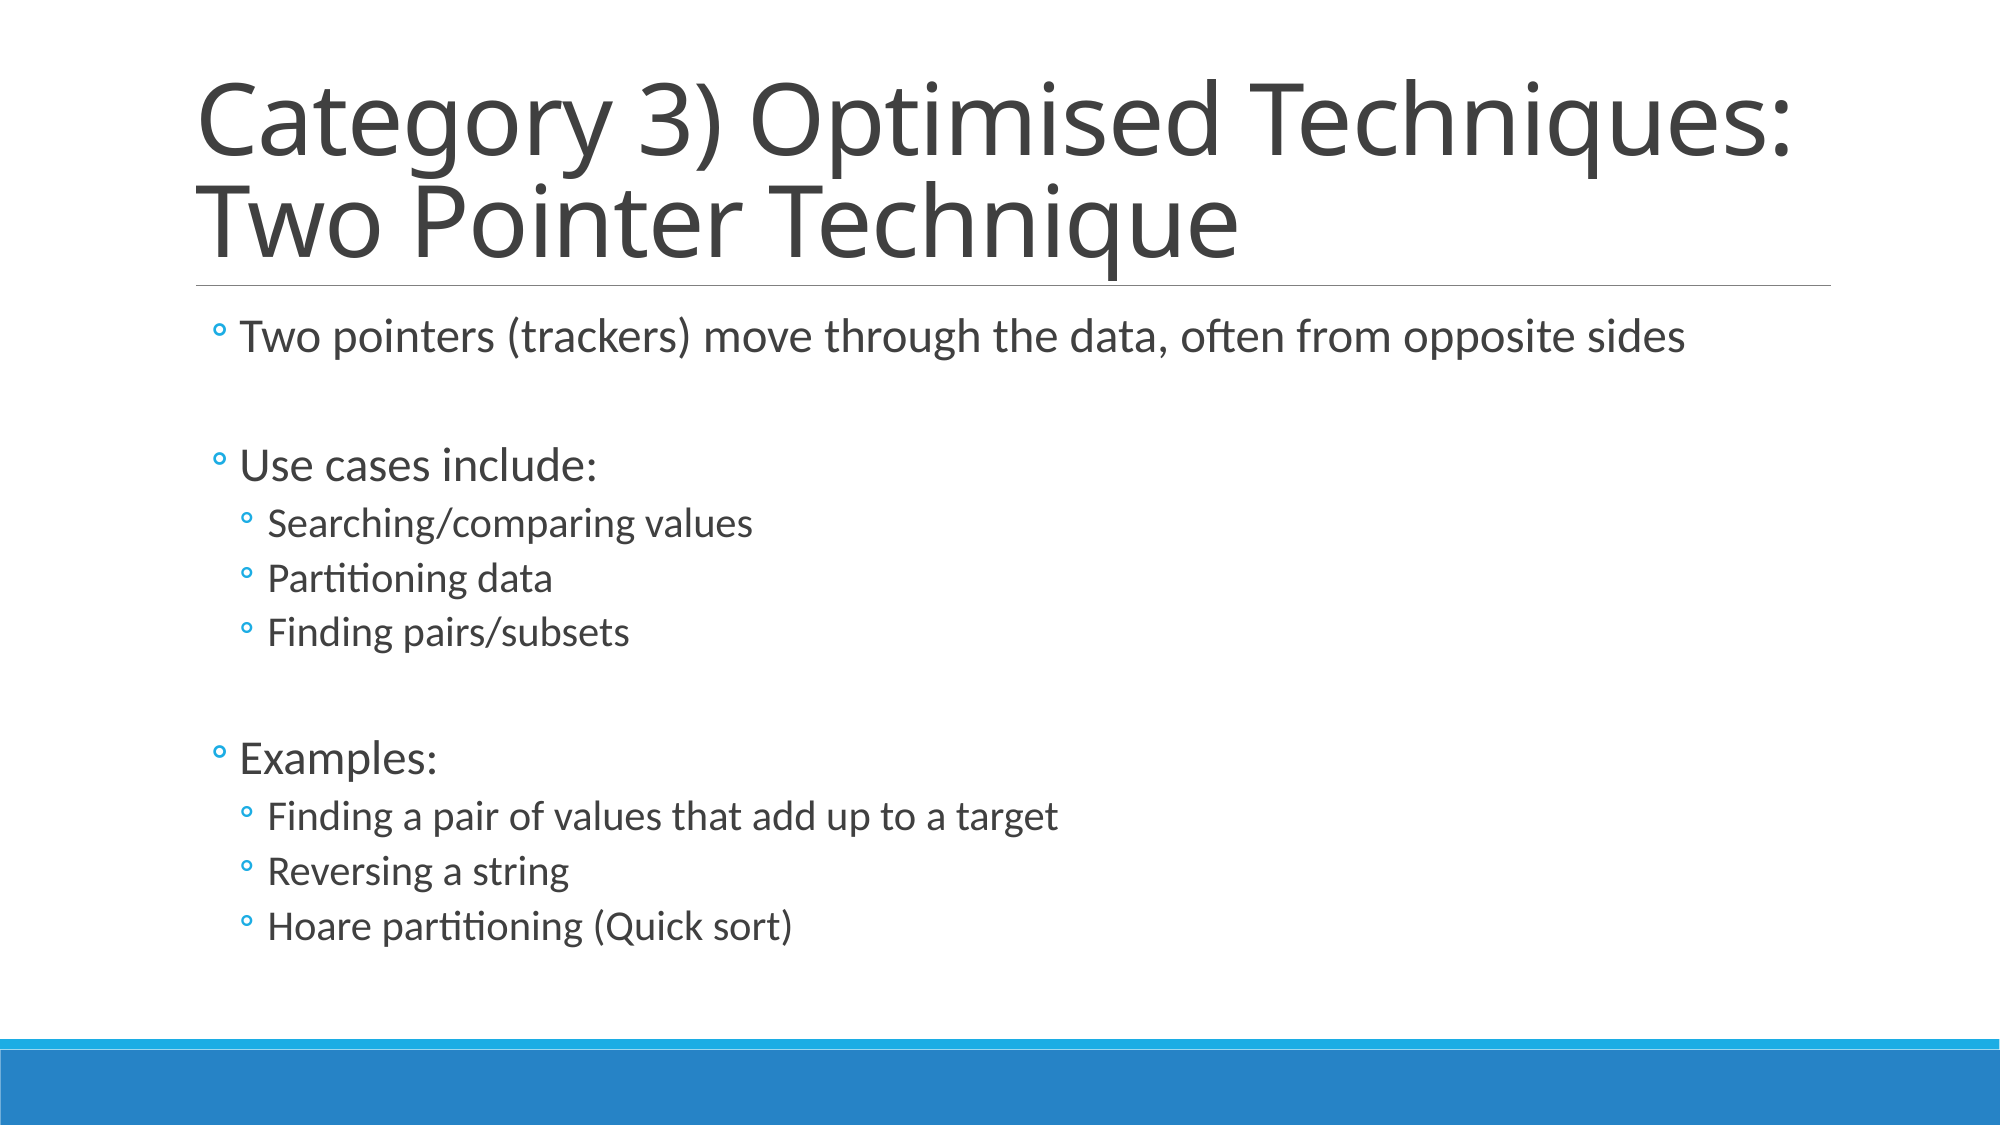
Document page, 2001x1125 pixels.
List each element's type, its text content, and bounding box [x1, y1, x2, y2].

list Two pointers (trackers) move through the data, often from opposite sides Use cases include: Searching/comparing values Partitioning data Finding pairs/subsets Examples: Finding a pair of values that add up to a target Reversing a string Hoare partitioning (Quick sort) [180, 302, 1830, 963]
title Category 3) Optimised Techniques: Two Pointer Technique [180, 47, 1830, 285]
